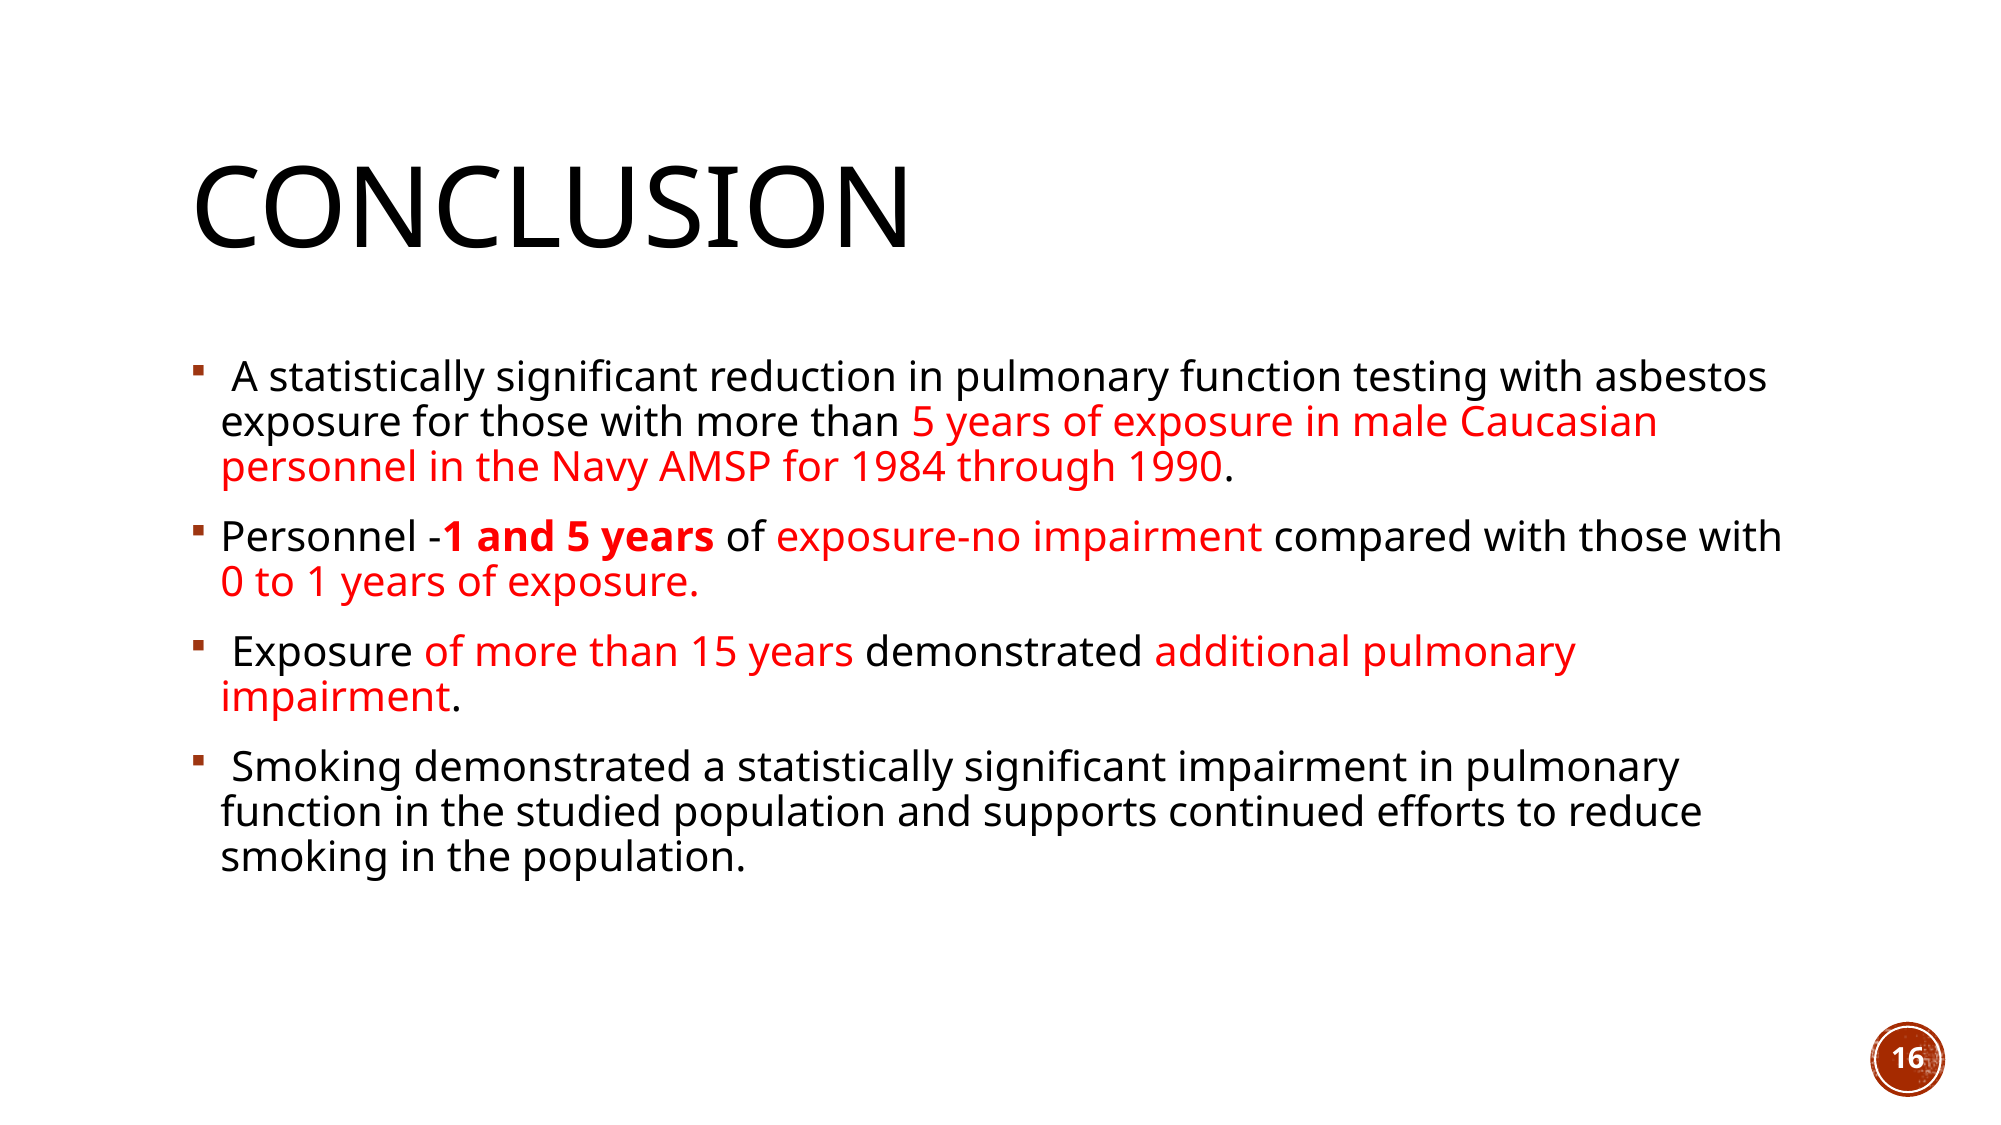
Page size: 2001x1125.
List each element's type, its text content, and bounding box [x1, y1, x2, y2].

list A statistically significant reduction in pulmonary function testing with asbestos exposure for those with more than 5 years of exposure in male Caucasian personnel in the Navy AMSP for 1984 through 1990. Personnel -1 and 5 years of exposure-no impairment compared with those with 0 to 1 years of exposure. Exposure of more than 15 years demonstrated additional pulmonary impairment. Smoking demonstrated a statistically significant impairment in pulmonary function in the studied population and supports continued efforts to reduce smoking in the population. [175, 348, 1826, 1013]
slide_number 16 [1855, 1028, 1961, 1089]
title Conclusion [175, 79, 1826, 344]
